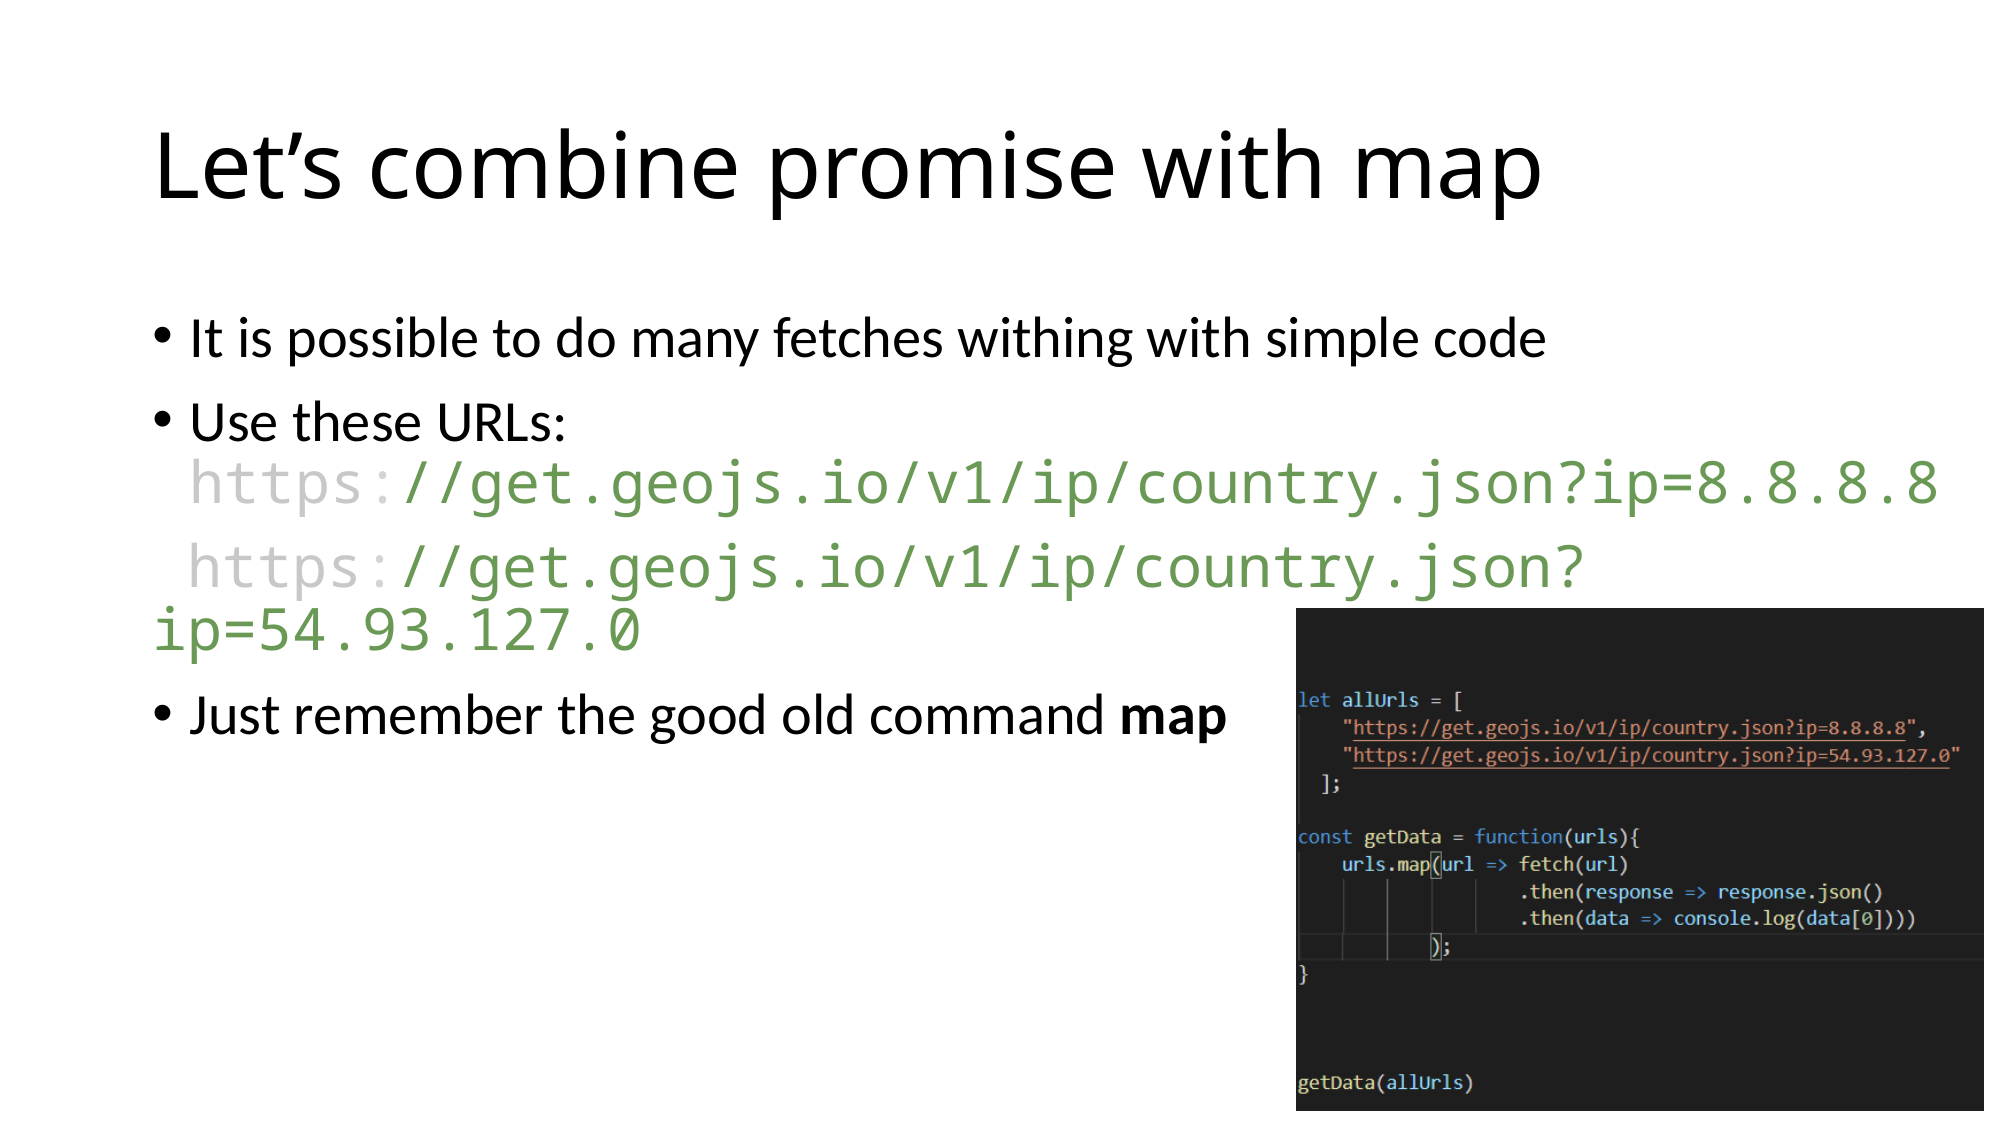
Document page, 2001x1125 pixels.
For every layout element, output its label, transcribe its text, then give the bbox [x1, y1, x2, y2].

title Let’s combine promise with map [137, 59, 1863, 278]
list It is possible to do many fetches withing with simple code Use these URLs: https://get.geojs.io/v1/ip/country.json?ip=8.8.8.8 https://get.geojs.io/v1/ip/country.json?ip=54.93.127.0 Just remember the good old command map [137, 299, 1984, 1014]
picture [1296, 608, 1984, 1111]
